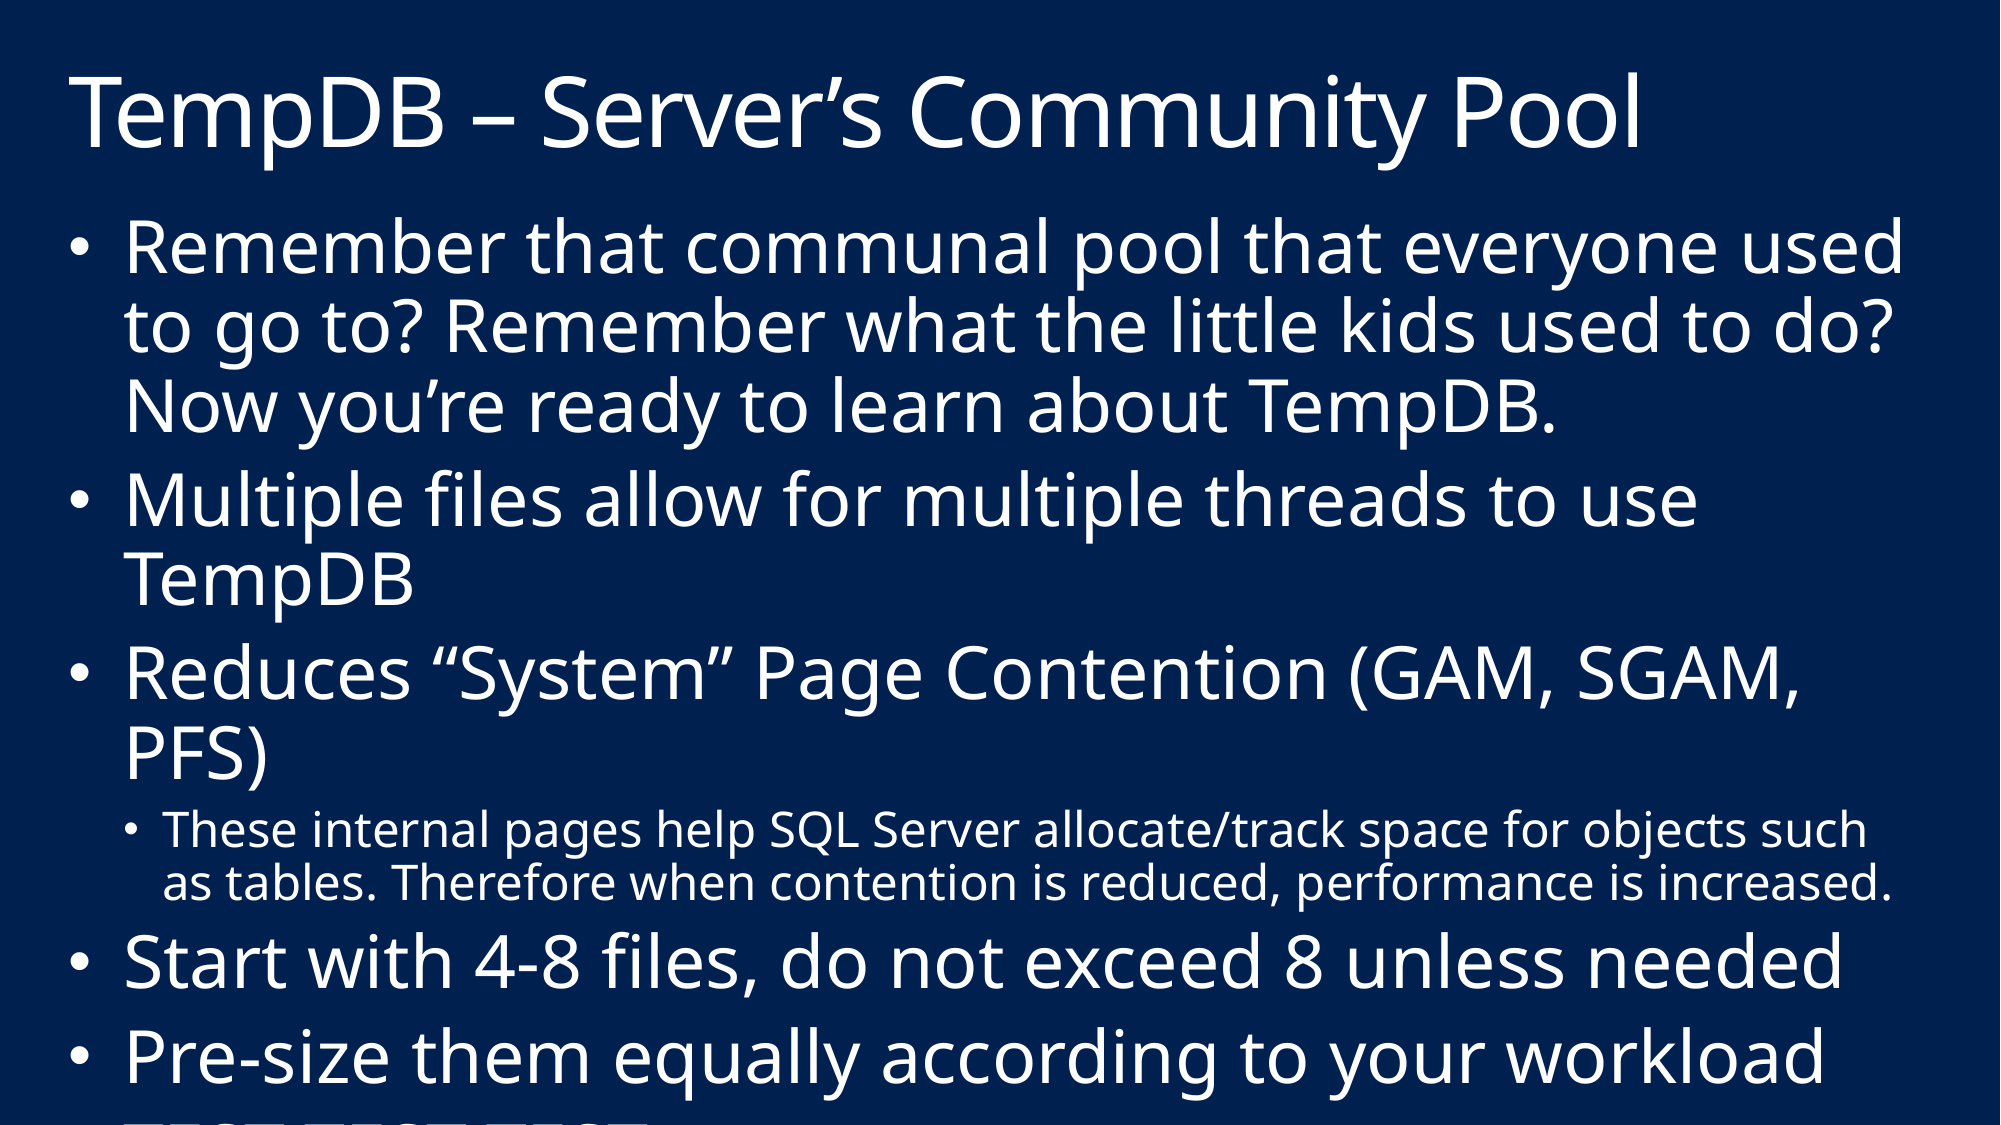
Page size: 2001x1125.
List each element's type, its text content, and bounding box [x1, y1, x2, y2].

list Remember that communal pool that everyone used to go to? Remember what the little kids used to do? Now you’re ready to learn about TempDB. Multiple files allow for multiple threads to use TempDB Reduces “System” Page Contention (GAM, SGAM, PFS) These internal pages help SQL Server allocate/track space for objects such as tables. Therefore when contention is reduced, performance is increased. Start with 4-8 files, do not exceed 8 unless needed Pre-size them equally according to your workload TEST TEST TEST [44, 196, 1956, 1075]
title TempDB – Server’s Community Pool [44, 47, 1957, 196]
